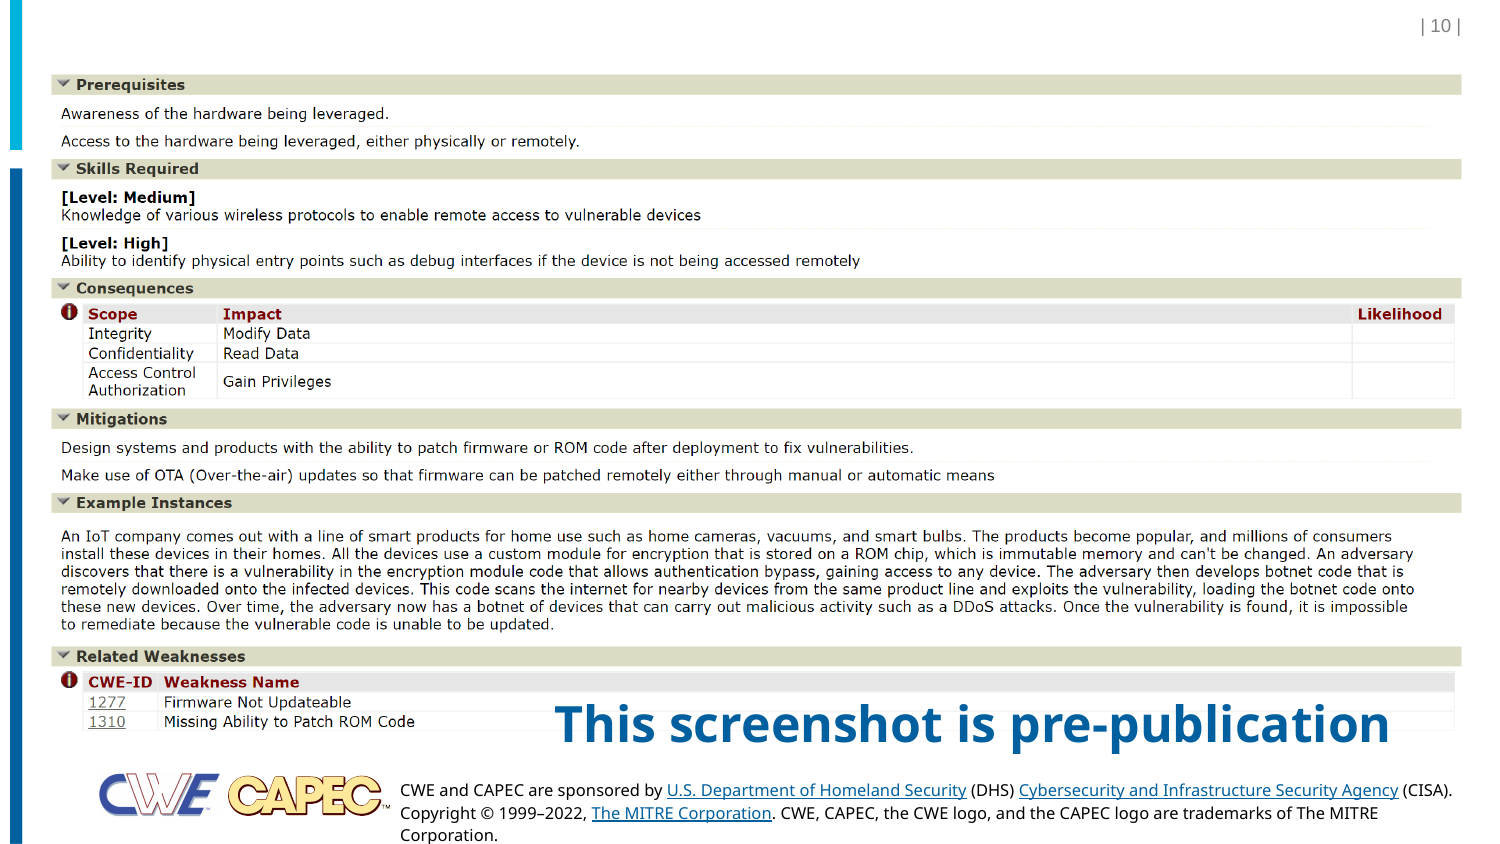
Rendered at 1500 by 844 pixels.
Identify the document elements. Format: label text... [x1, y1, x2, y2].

picture [98, 766, 395, 824]
picture [32, 70, 1485, 736]
slide_number | 10 | [1264, 6, 1482, 38]
text_box This screenshot is pre-publication [539, 736, 1434, 755]
